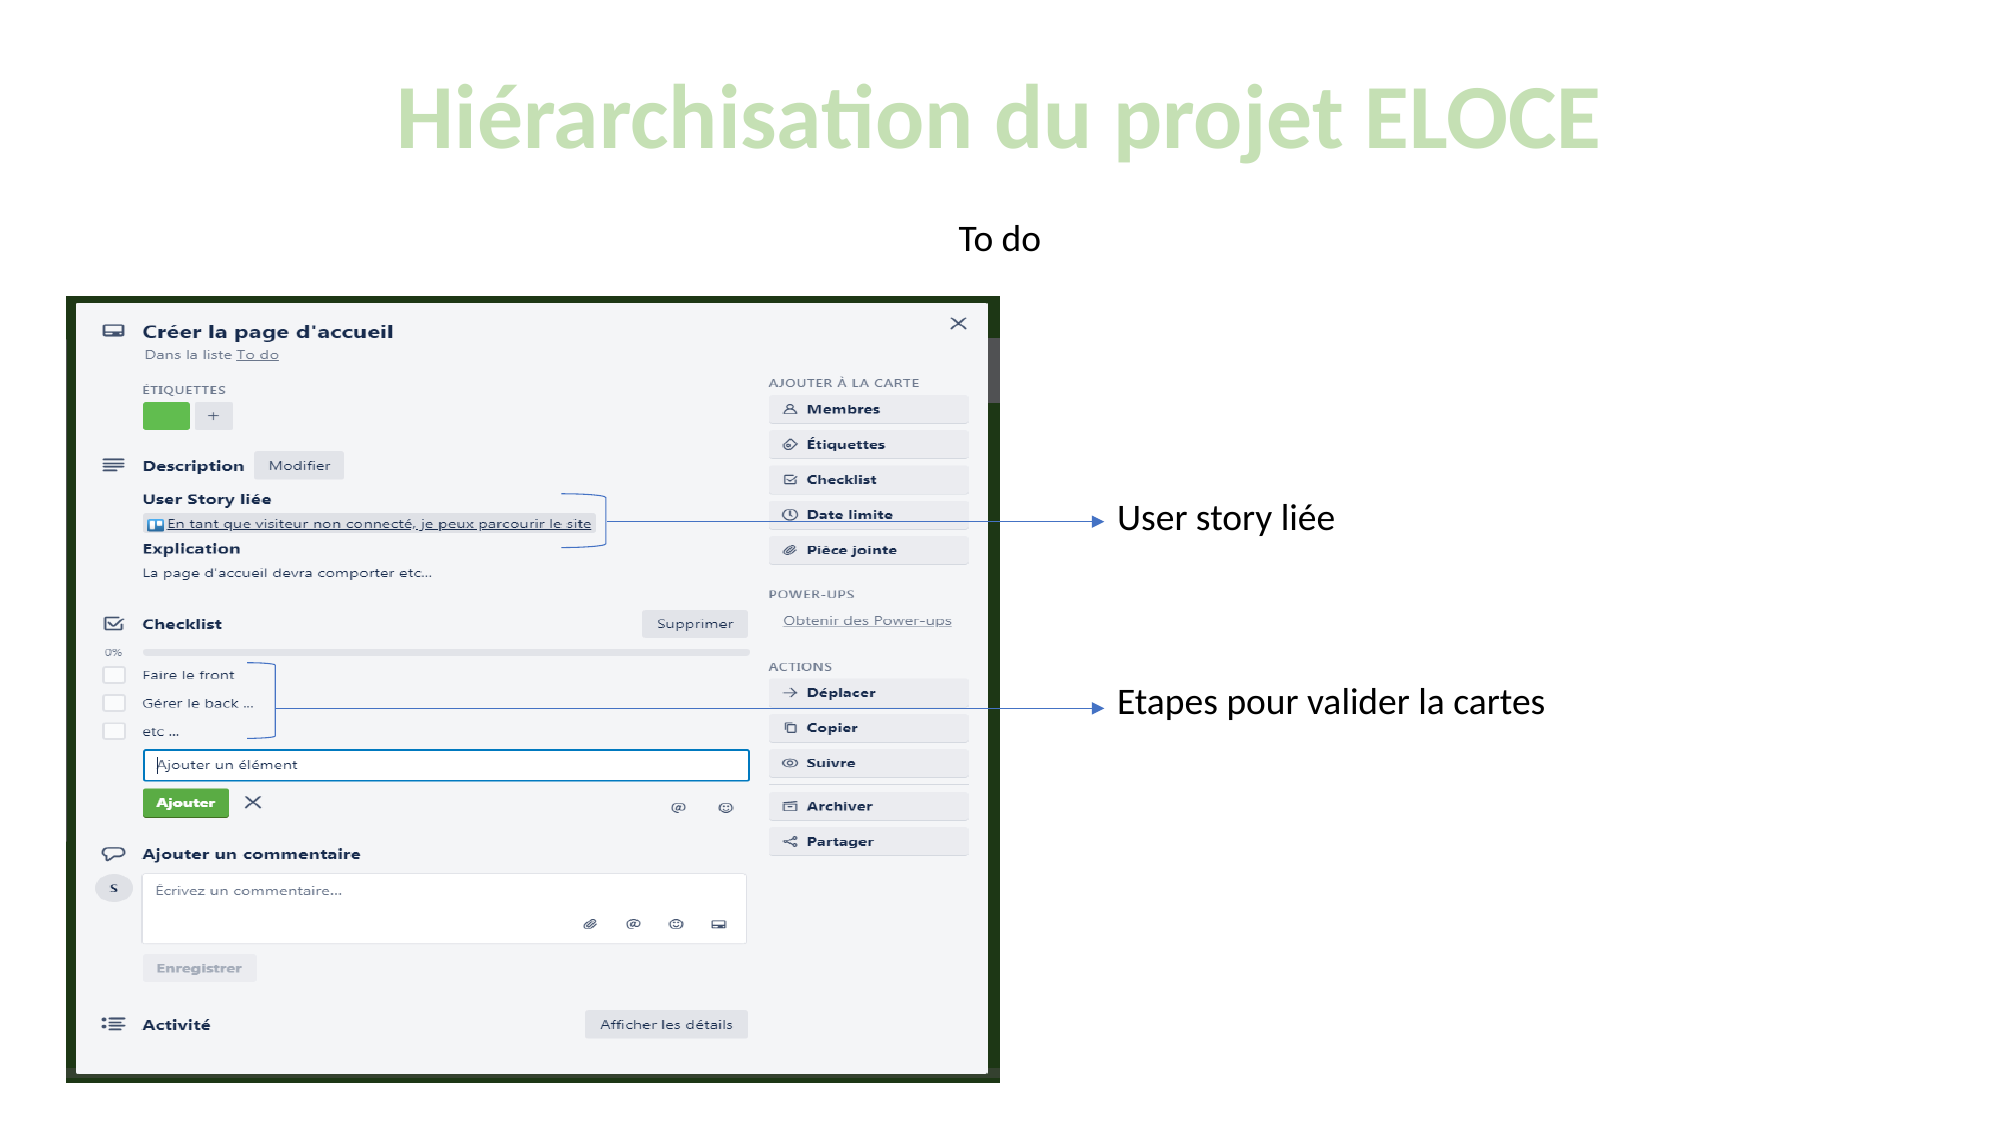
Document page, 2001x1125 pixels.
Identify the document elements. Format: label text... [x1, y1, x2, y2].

text_box User story liée [1102, 485, 1816, 546]
text_box Etapes pour valider la cartes [1102, 670, 1816, 730]
picture [66, 296, 1000, 1083]
title Hiérarchisation du projet ELOCE [137, 10, 1863, 228]
text_box To do [561, 206, 1439, 267]
